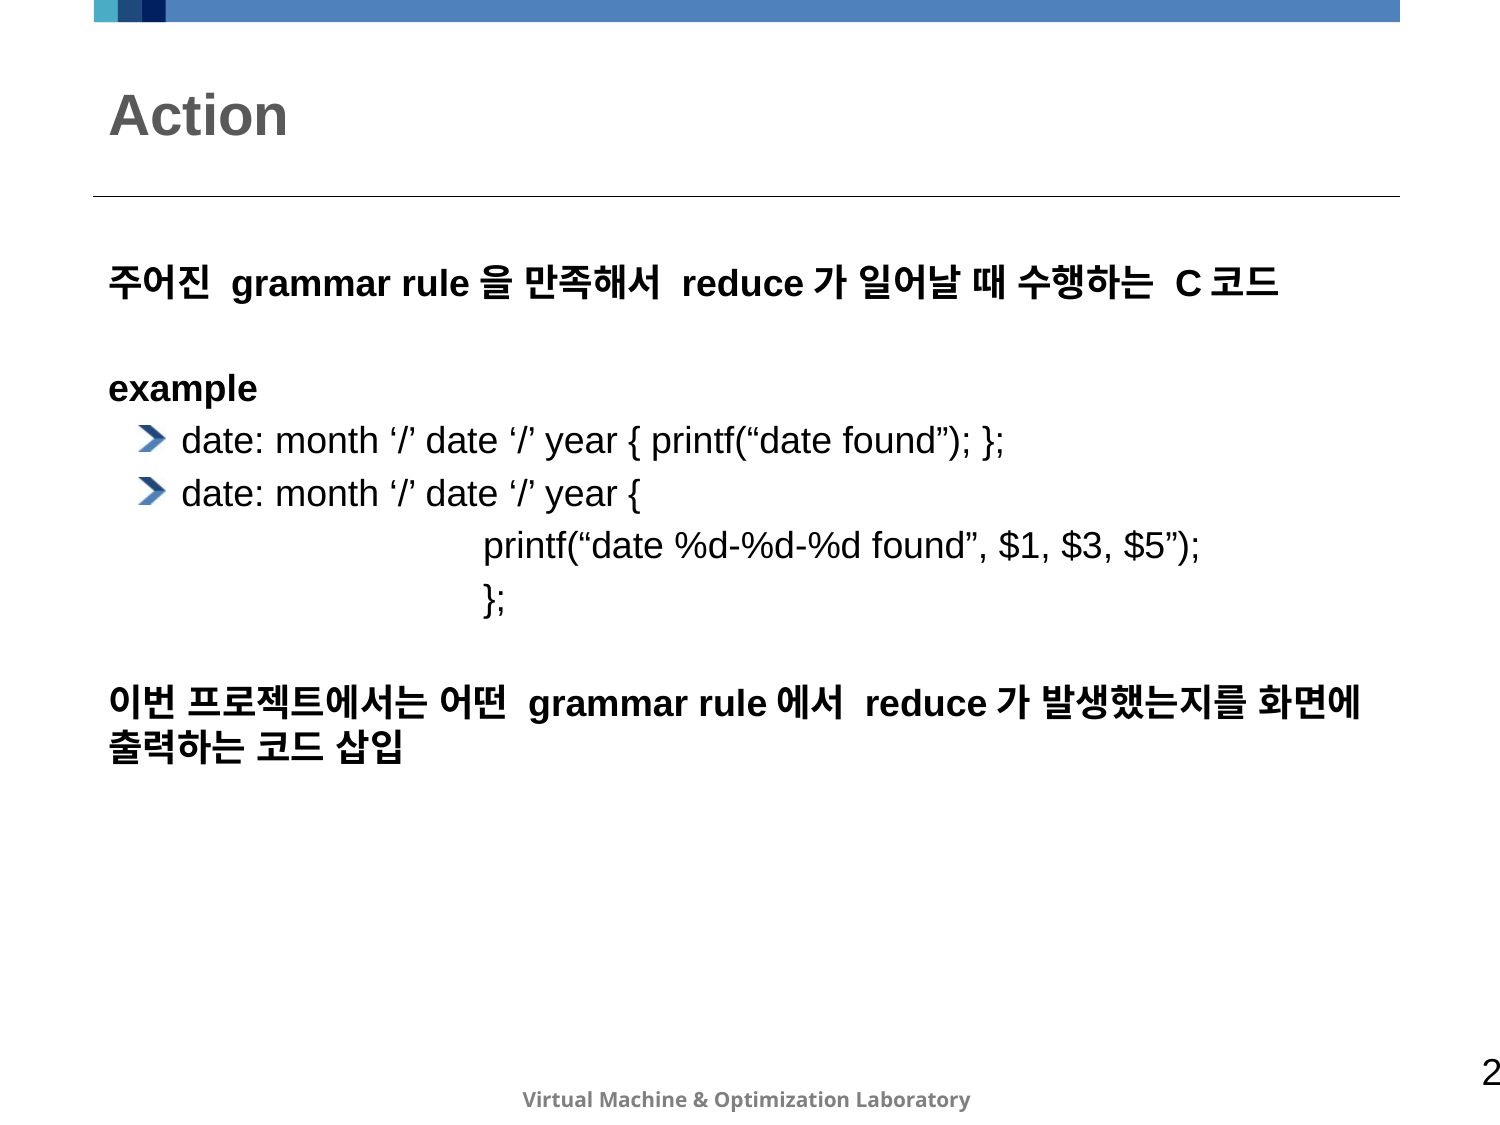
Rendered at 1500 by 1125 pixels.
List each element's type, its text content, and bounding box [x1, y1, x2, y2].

picture [138, 477, 167, 505]
title Action [93, 55, 1400, 169]
list 주어진 grammar rule을 만족해서 reduce가 일어날 때 수행하는 C코드 example date: month ‘/’ date ‘/’ year { printf(“date found”); }; date: month ‘/’ date ‘/’ year { printf(“date %d-%d-%d found”, $1, $3, $5”); }; 이번 프로젝트에서는 어떤 grammar rule에서 reduce가 발생했는지를 화면에 출력하는 코드 삽입 [93, 251, 1400, 1052]
picture [138, 425, 167, 452]
